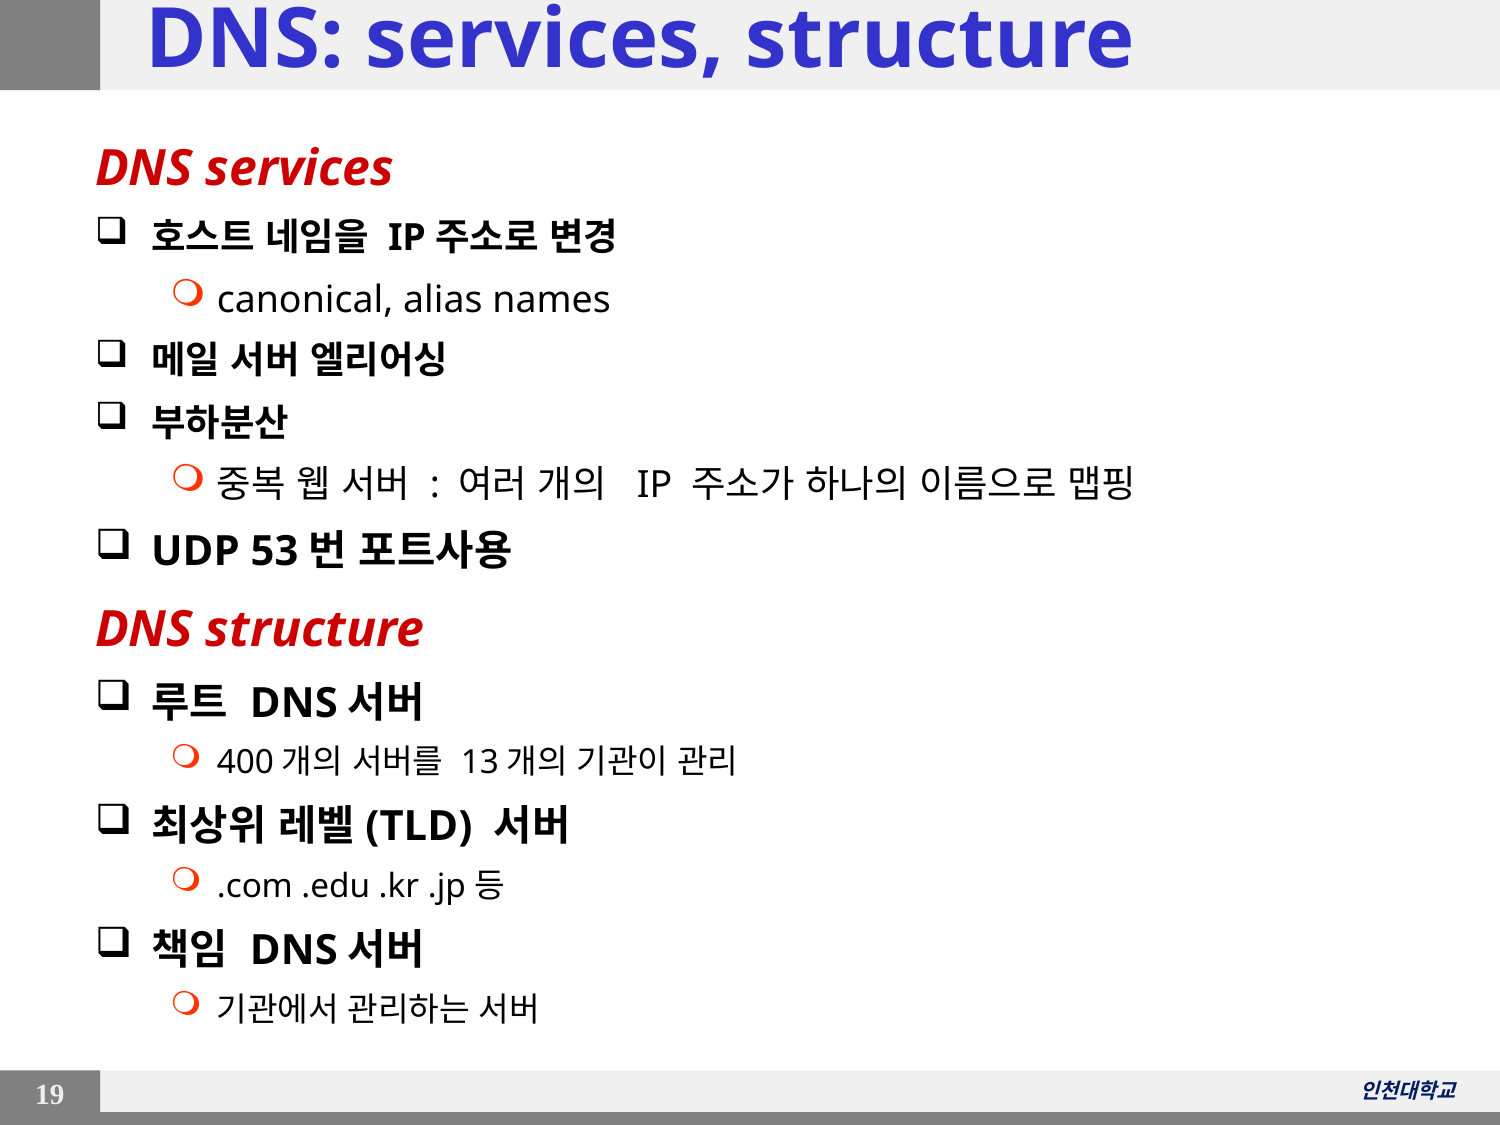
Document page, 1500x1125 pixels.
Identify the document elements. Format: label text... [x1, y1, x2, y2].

list DNS services 호스트 네임을 IP주소로 변경 canonical, alias names 메일 서버 엘리어싱 부하분산 중복 웹 서버 : 여러 개의 IP 주소가 하나의 이름으로 맵핑 UDP 53번 포트사용 DNS structure 루트 DNS서버 400개의 서버를 13개의 기관이 관리 최상위 레벨(TLD) 서버 .com .edu .kr .jp등 책임 DNS서버 기관에서 관리하는 서버 [79, 128, 1360, 781]
title DNS: services, structure [130, 0, 1406, 129]
